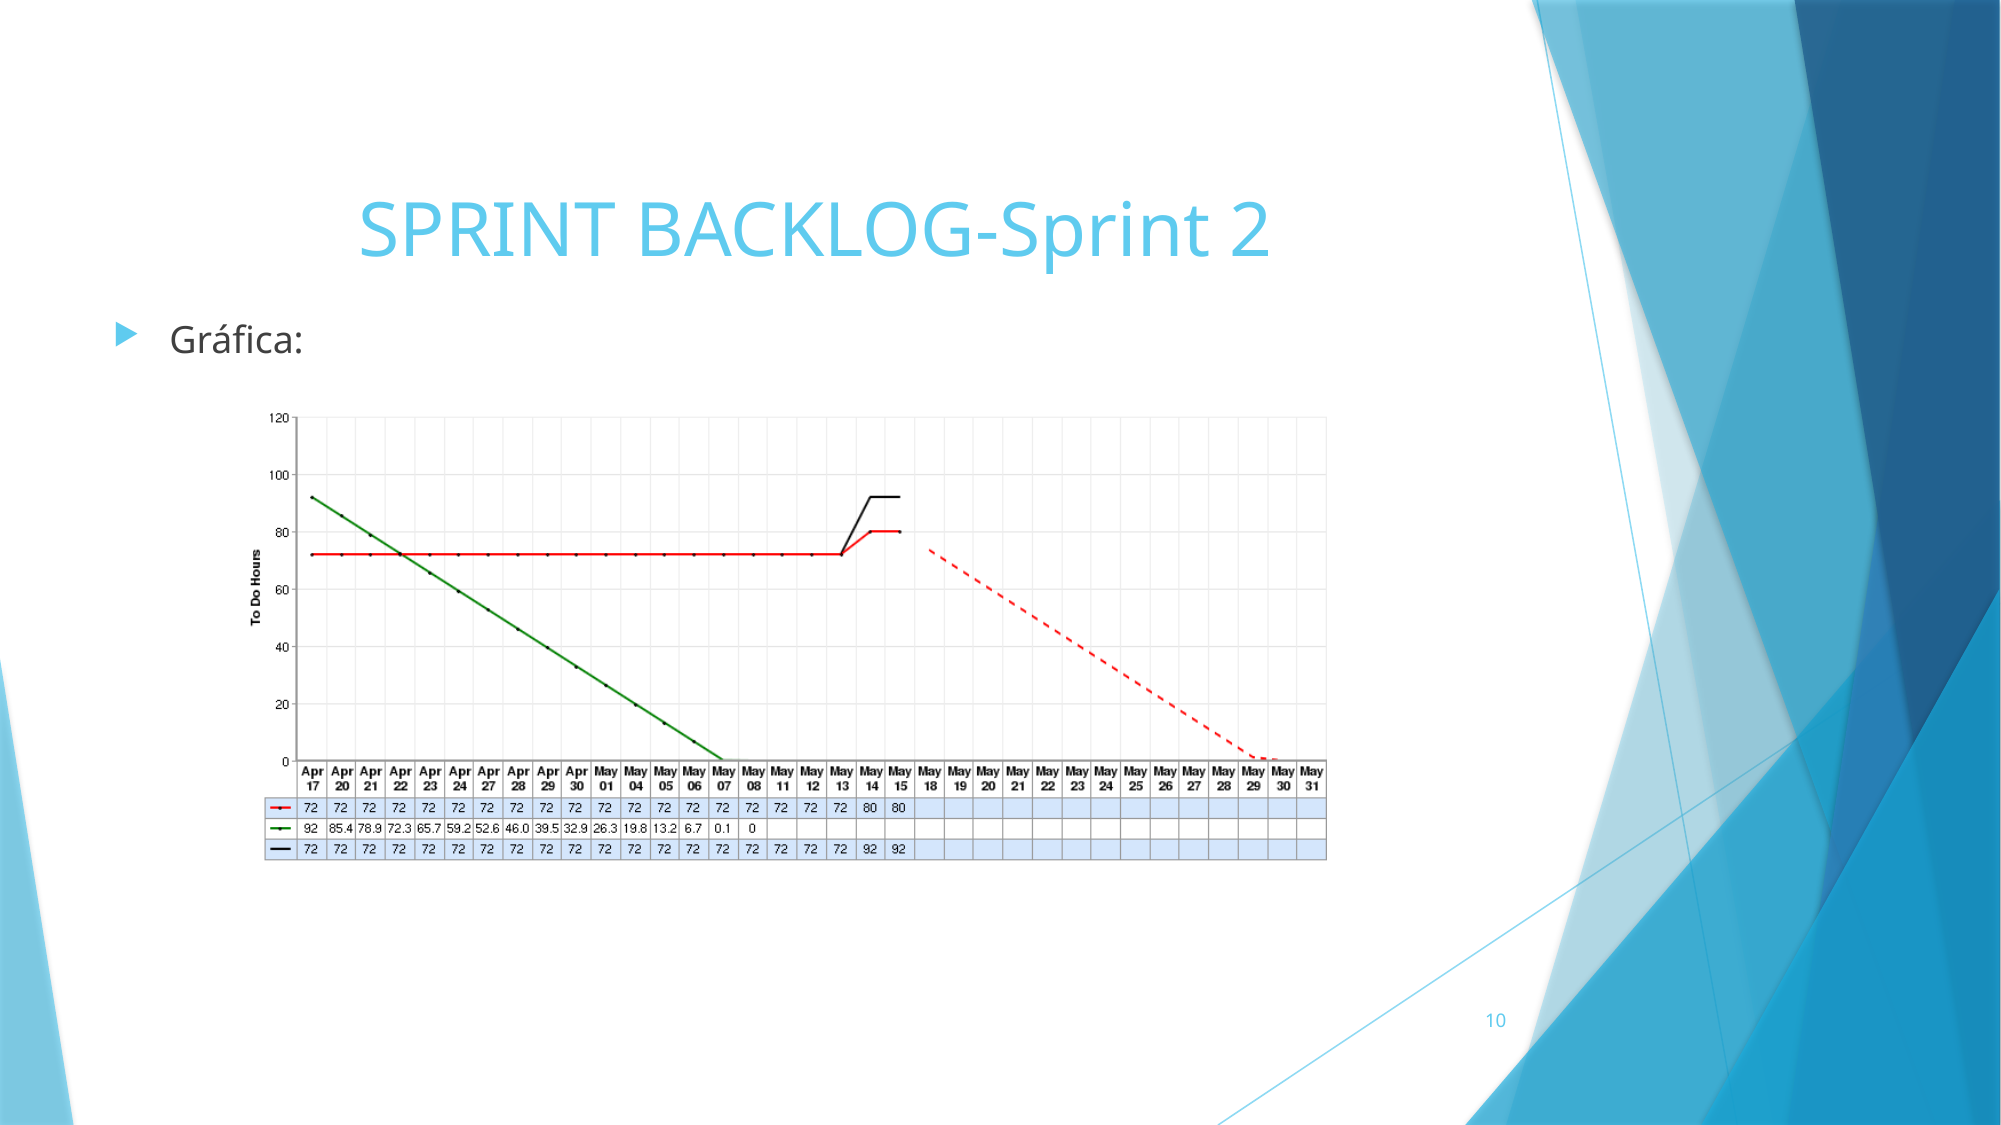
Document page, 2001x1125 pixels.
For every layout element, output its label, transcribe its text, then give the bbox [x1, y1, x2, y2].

picture [243, 403, 1328, 865]
subtitle Gráfica: [113, 315, 1524, 953]
title SPRINT BACKLOG-Sprint 2 [111, 118, 1522, 336]
text_box 10 [1409, 991, 1522, 1051]
text_box [80, 375, 1491, 1013]
